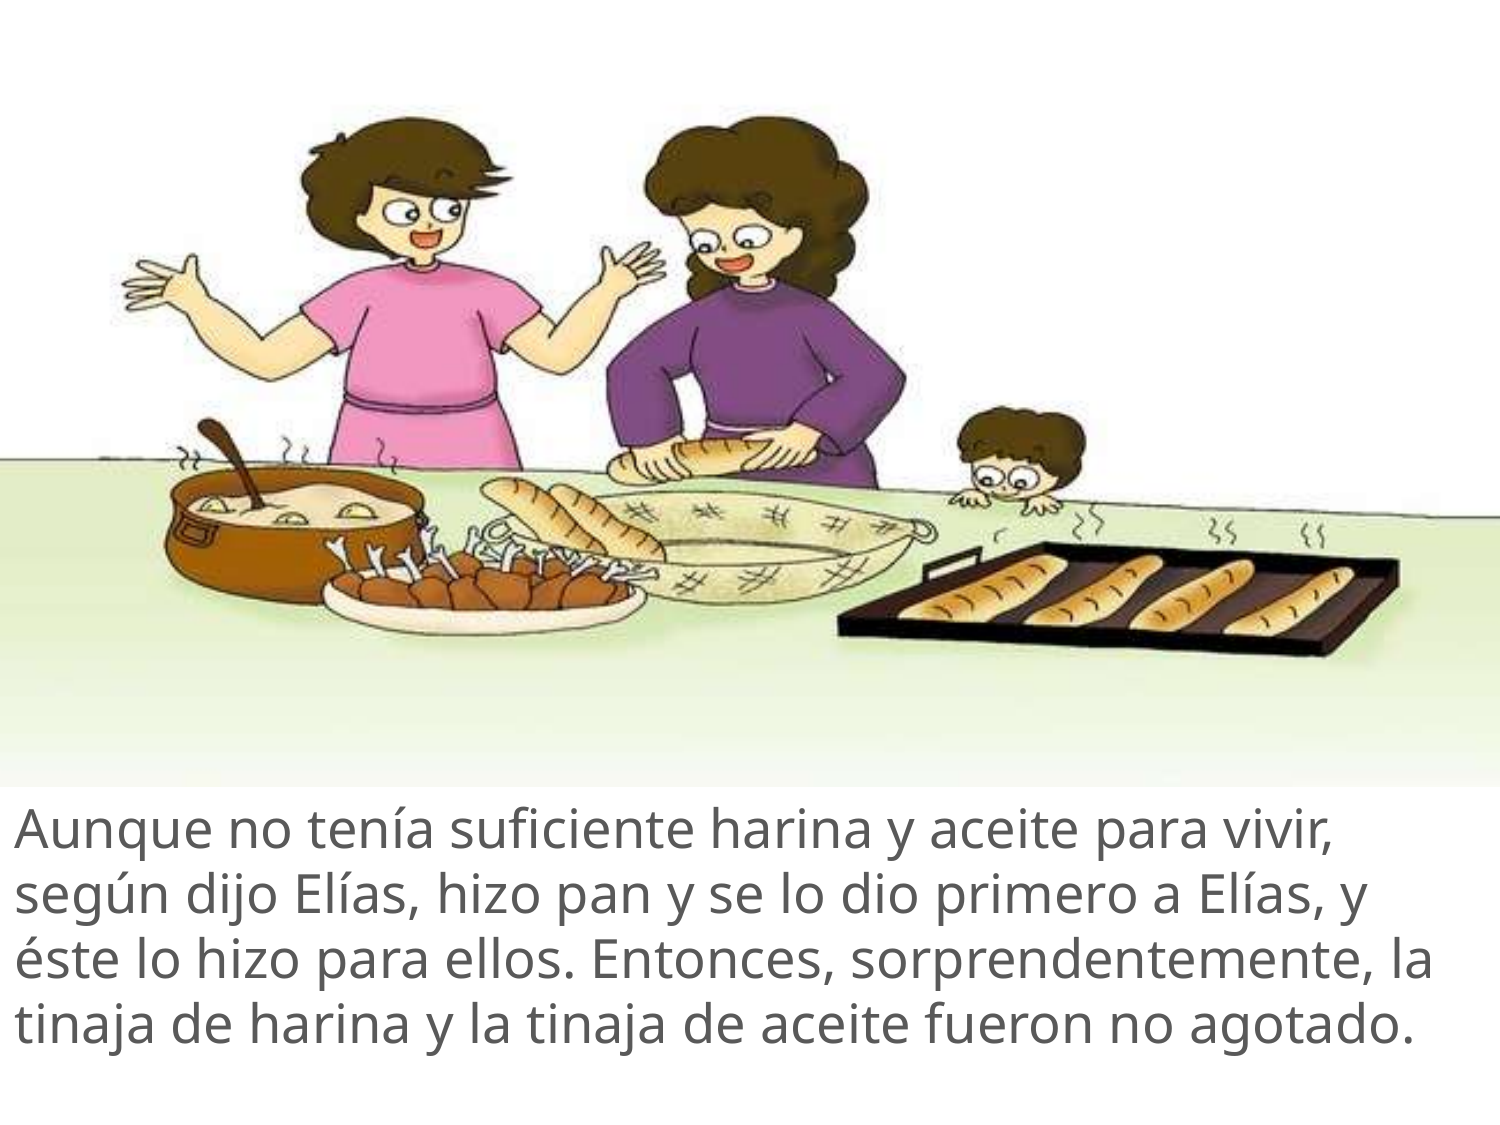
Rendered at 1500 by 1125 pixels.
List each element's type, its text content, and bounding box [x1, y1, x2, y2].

picture [0, 0, 1500, 788]
text_box Aunque no tenía suficiente harina y aceite para vivir, según dijo Elías, hizo pan y se lo dio primero a Elías, y éste lo hizo para ellos. Entonces, sorprendentemente, la tinaja de harina y la tinaja de aceite fueron no agotado. [0, 794, 1486, 1062]
